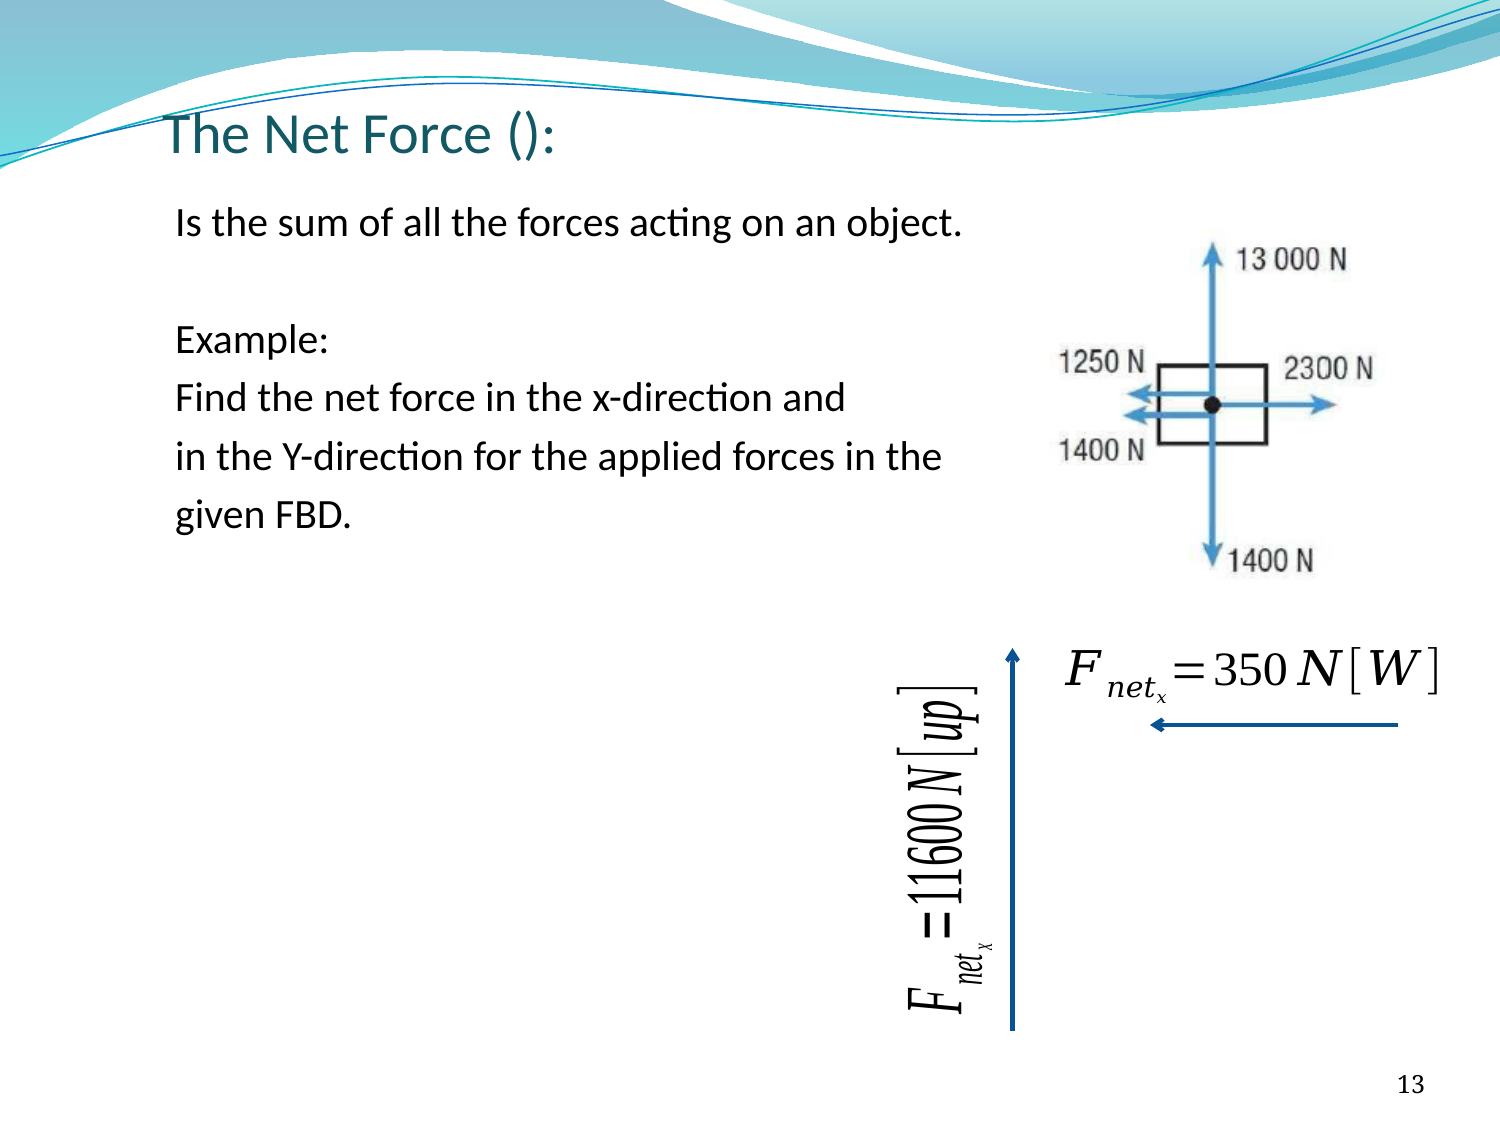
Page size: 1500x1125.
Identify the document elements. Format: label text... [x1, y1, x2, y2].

picture [999, 199, 1437, 604]
slide_number 13 [1299, 1042, 1425, 1103]
